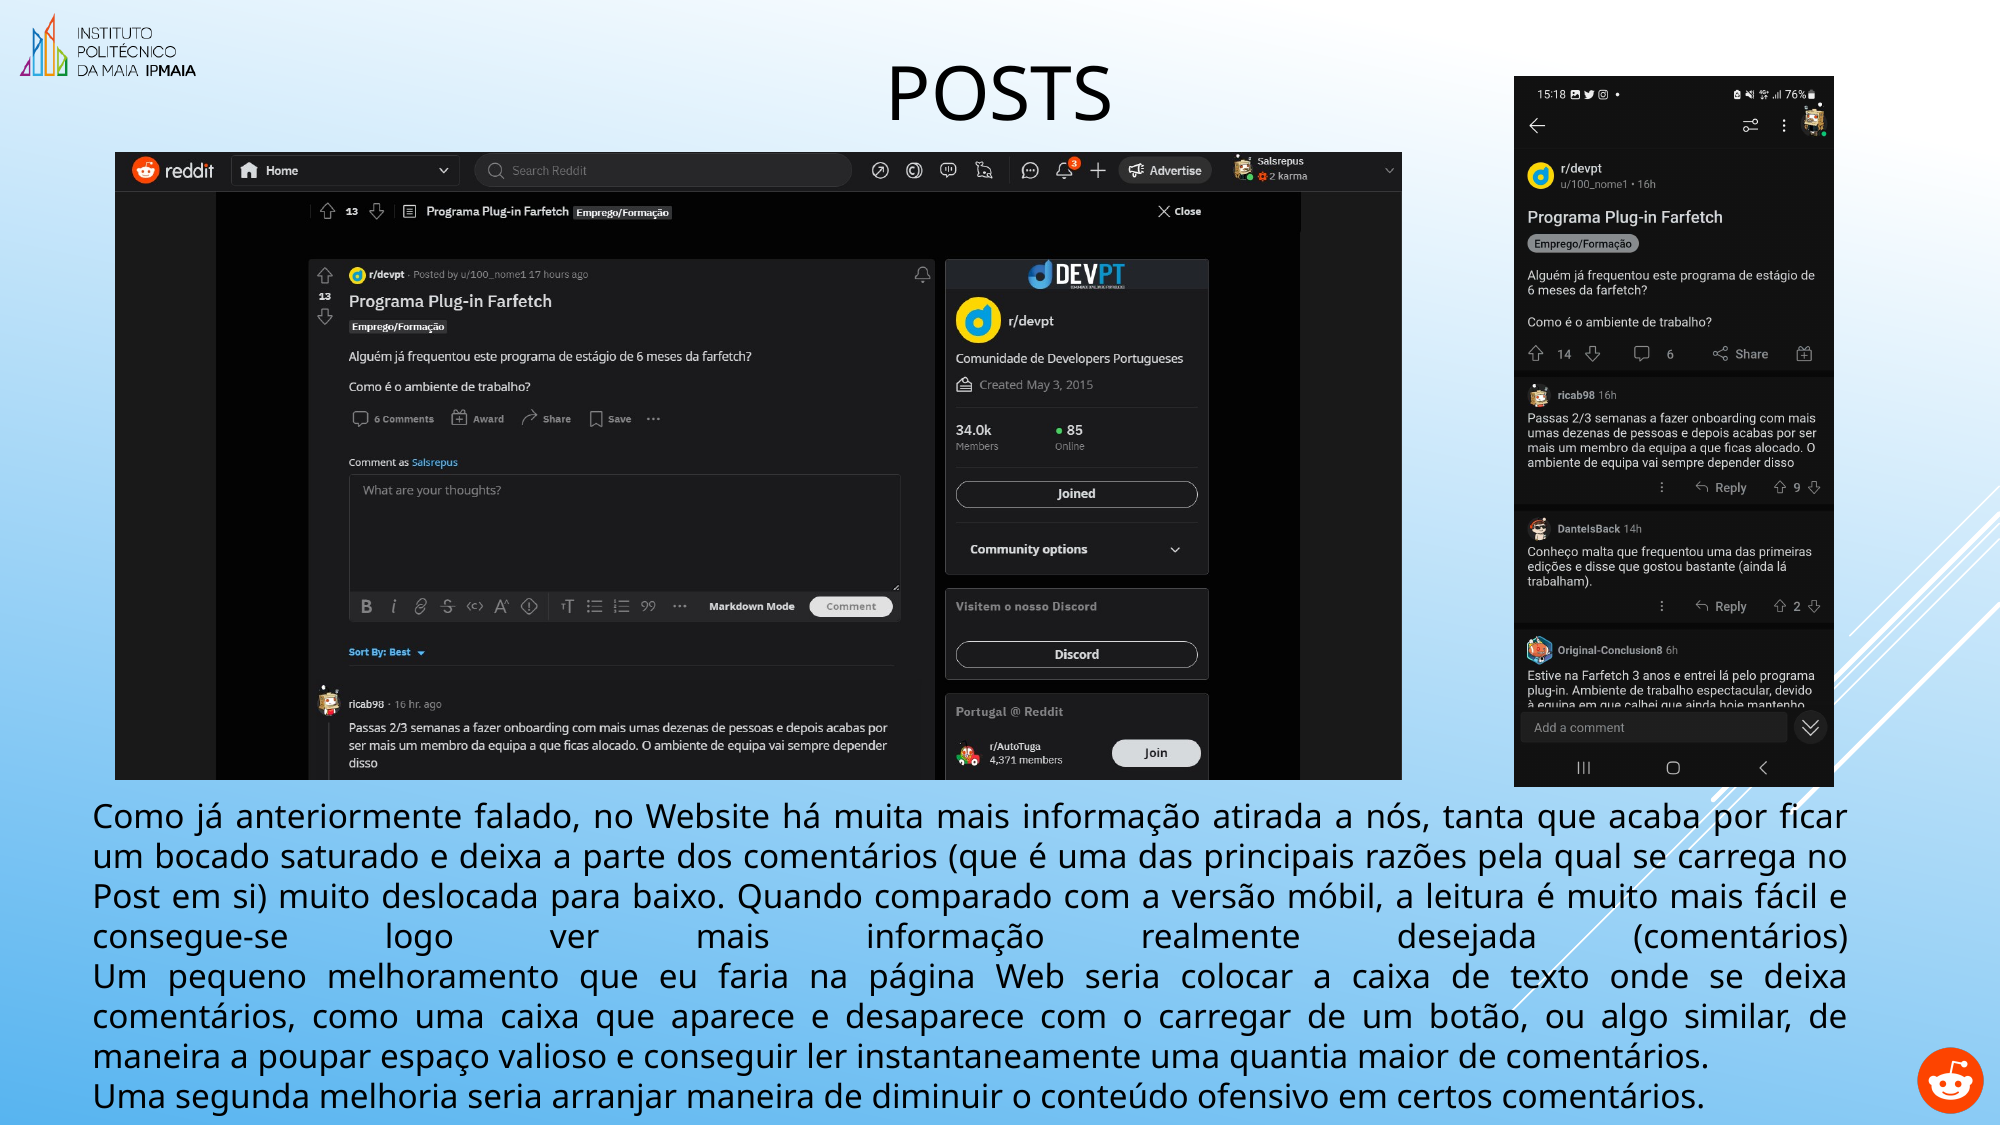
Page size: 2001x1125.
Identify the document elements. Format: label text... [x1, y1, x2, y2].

title Posts [300, 0, 1700, 182]
text_box Como já anteriormente falado, no Website há muita mais informação atirada a nós, tanta que acaba por ficar um bocado saturado e deixa a parte dos comentários (que é uma das principais razões pela qual se carrega no Post em si) muito deslocada para baixo. Quando comparado com a versão móbil, a leitura é muito mais fácil e consegue-se logo ver mais informação realmente desejada (comentários) Um pequeno melhoramento que eu faria na página Web seria colocar a caixa de texto onde se deixa comentários, como uma caixa que aparece e desaparece com o carregar de um botão, ou algo similar, de maneira a poupar espaço valioso e conseguir ler instantaneamente uma quantia maior de comentários. Uma segunda melhoria seria arranjar maneira de diminuir o conteúdo ofensivo em certos comentários. [77, 787, 1866, 1122]
picture [114, 152, 1402, 780]
picture [14, 6, 201, 82]
picture [1513, 76, 1834, 788]
picture [1913, 1042, 1989, 1119]
